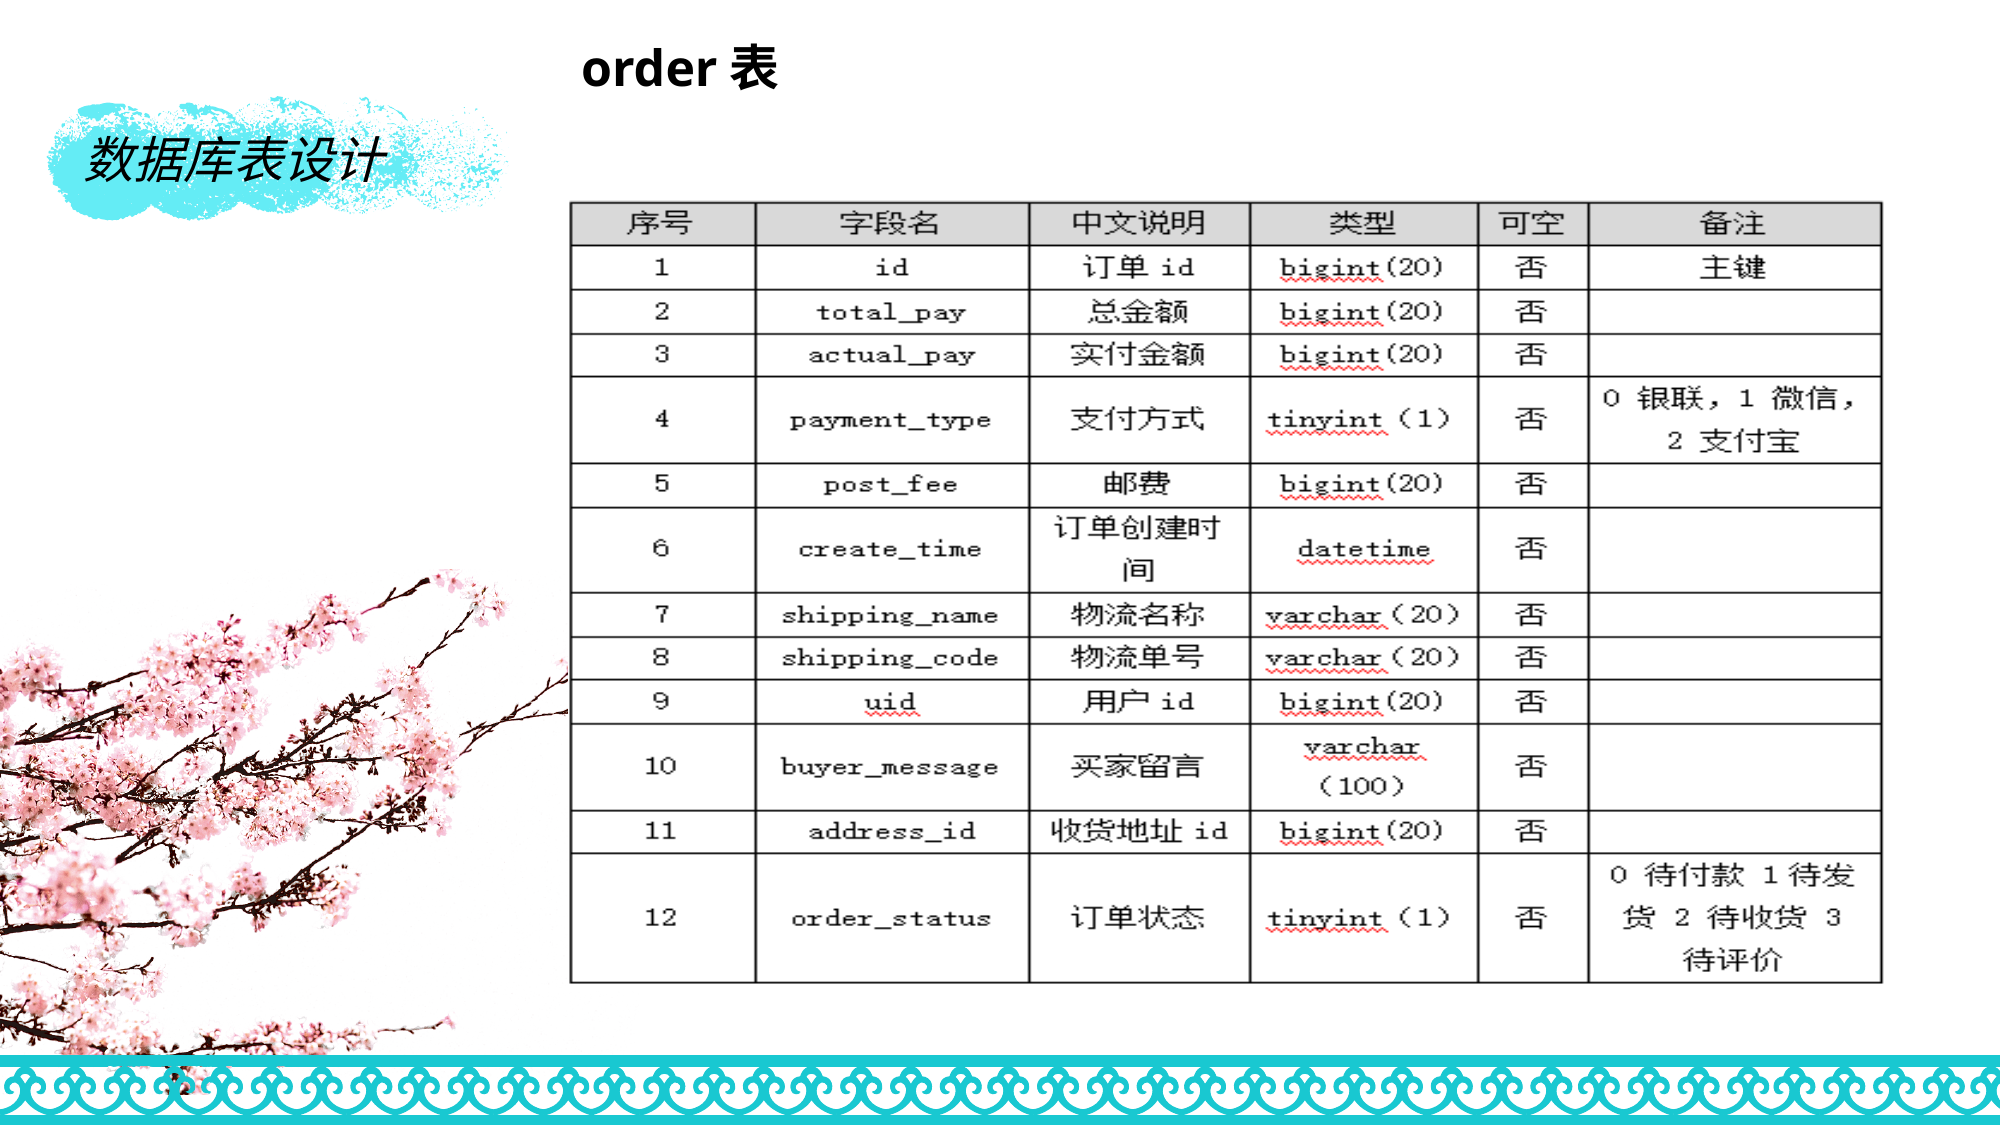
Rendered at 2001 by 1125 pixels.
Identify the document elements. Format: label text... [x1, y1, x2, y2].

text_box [0, 1054, 2000, 1125]
picture [0, 199, 1893, 1054]
picture [45, 96, 510, 221]
text_box order表 [566, 29, 869, 104]
